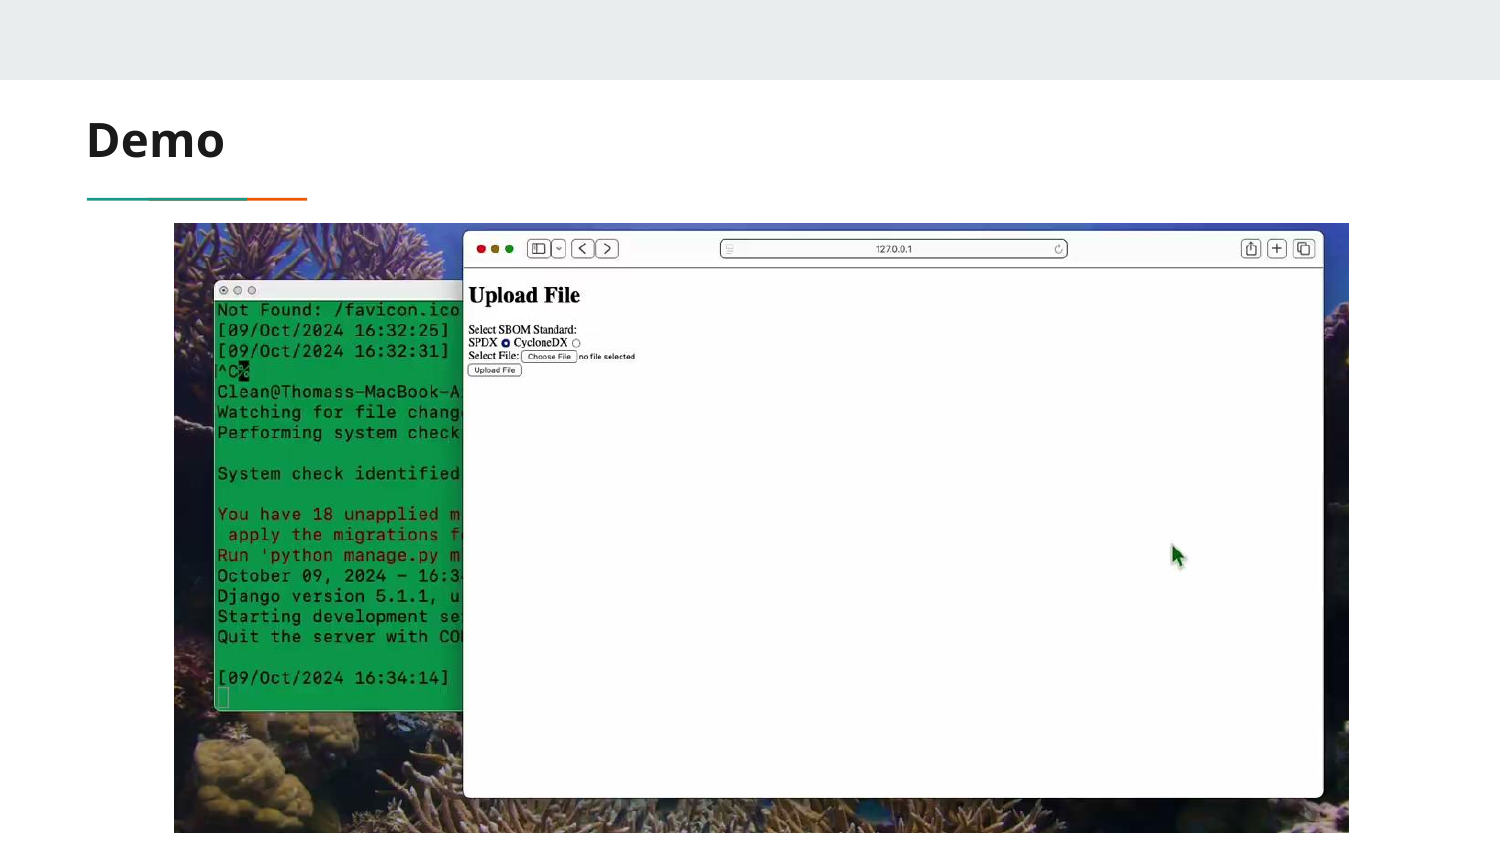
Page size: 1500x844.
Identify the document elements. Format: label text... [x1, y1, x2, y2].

title Demo [70, 95, 1332, 183]
picture [174, 223, 1349, 833]
